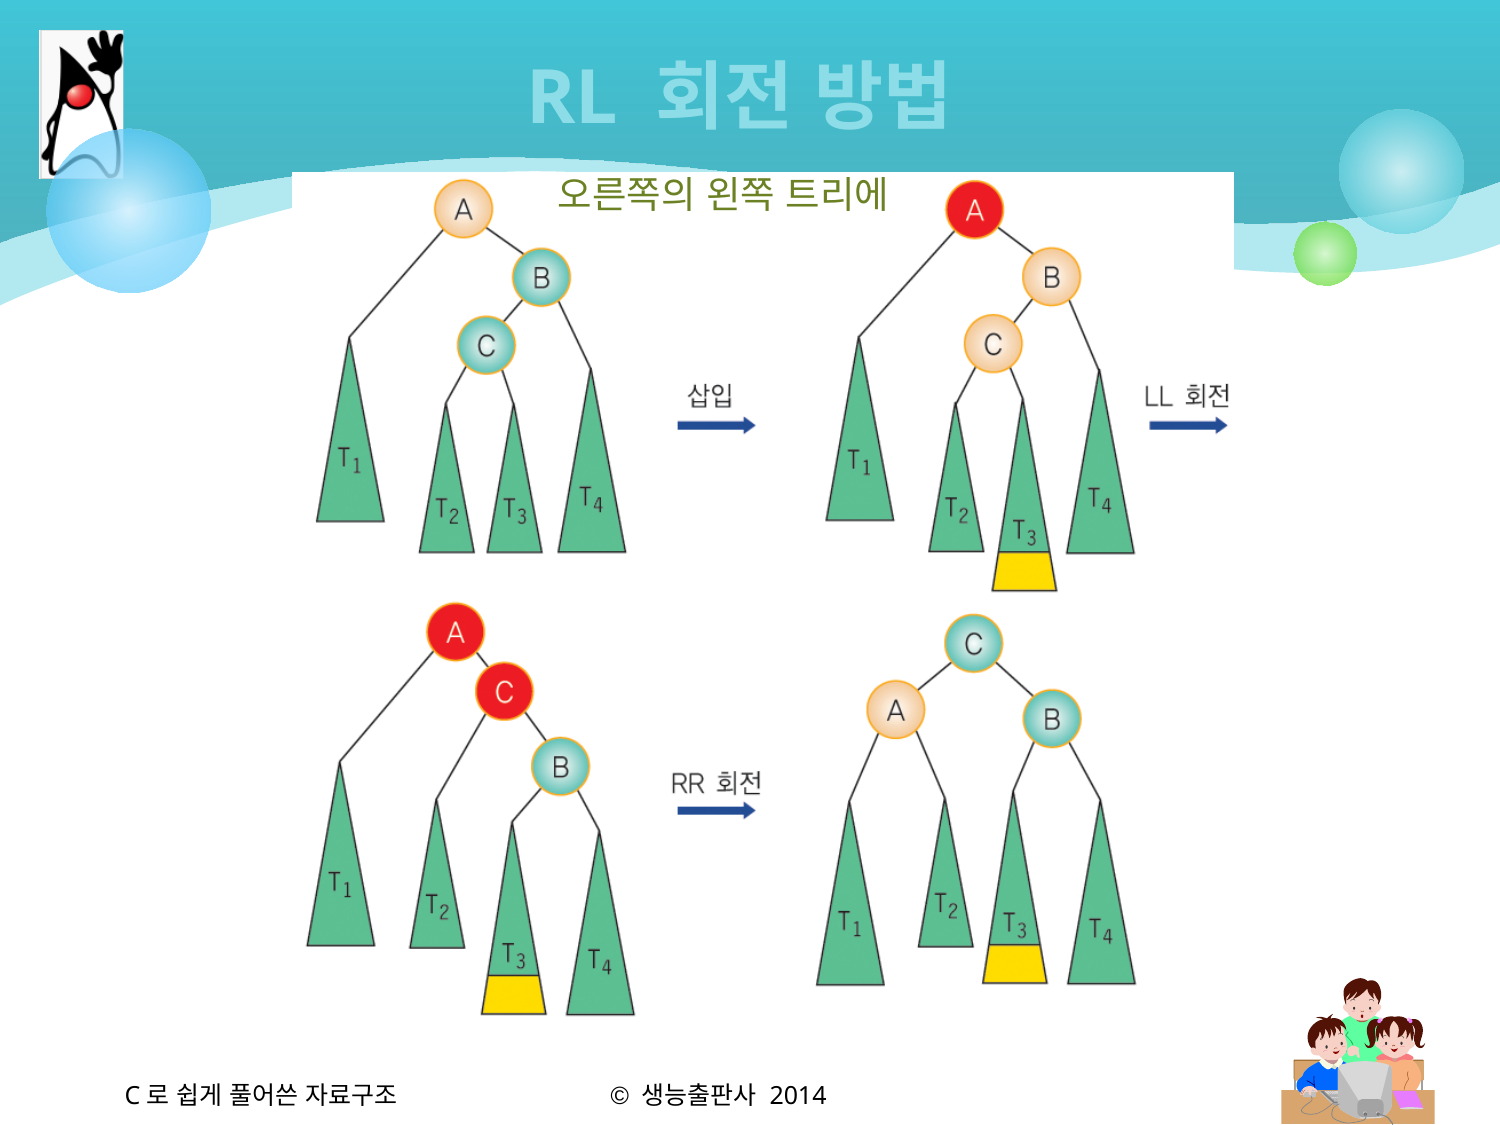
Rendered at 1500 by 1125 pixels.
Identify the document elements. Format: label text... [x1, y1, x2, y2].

picture [39, 30, 75, 179]
picture [291, 171, 1235, 1021]
text_box 오른쪽의 왼쪽 트리에 [543, 163, 1053, 170]
title RL 회전 방법 [75, 0, 1425, 188]
